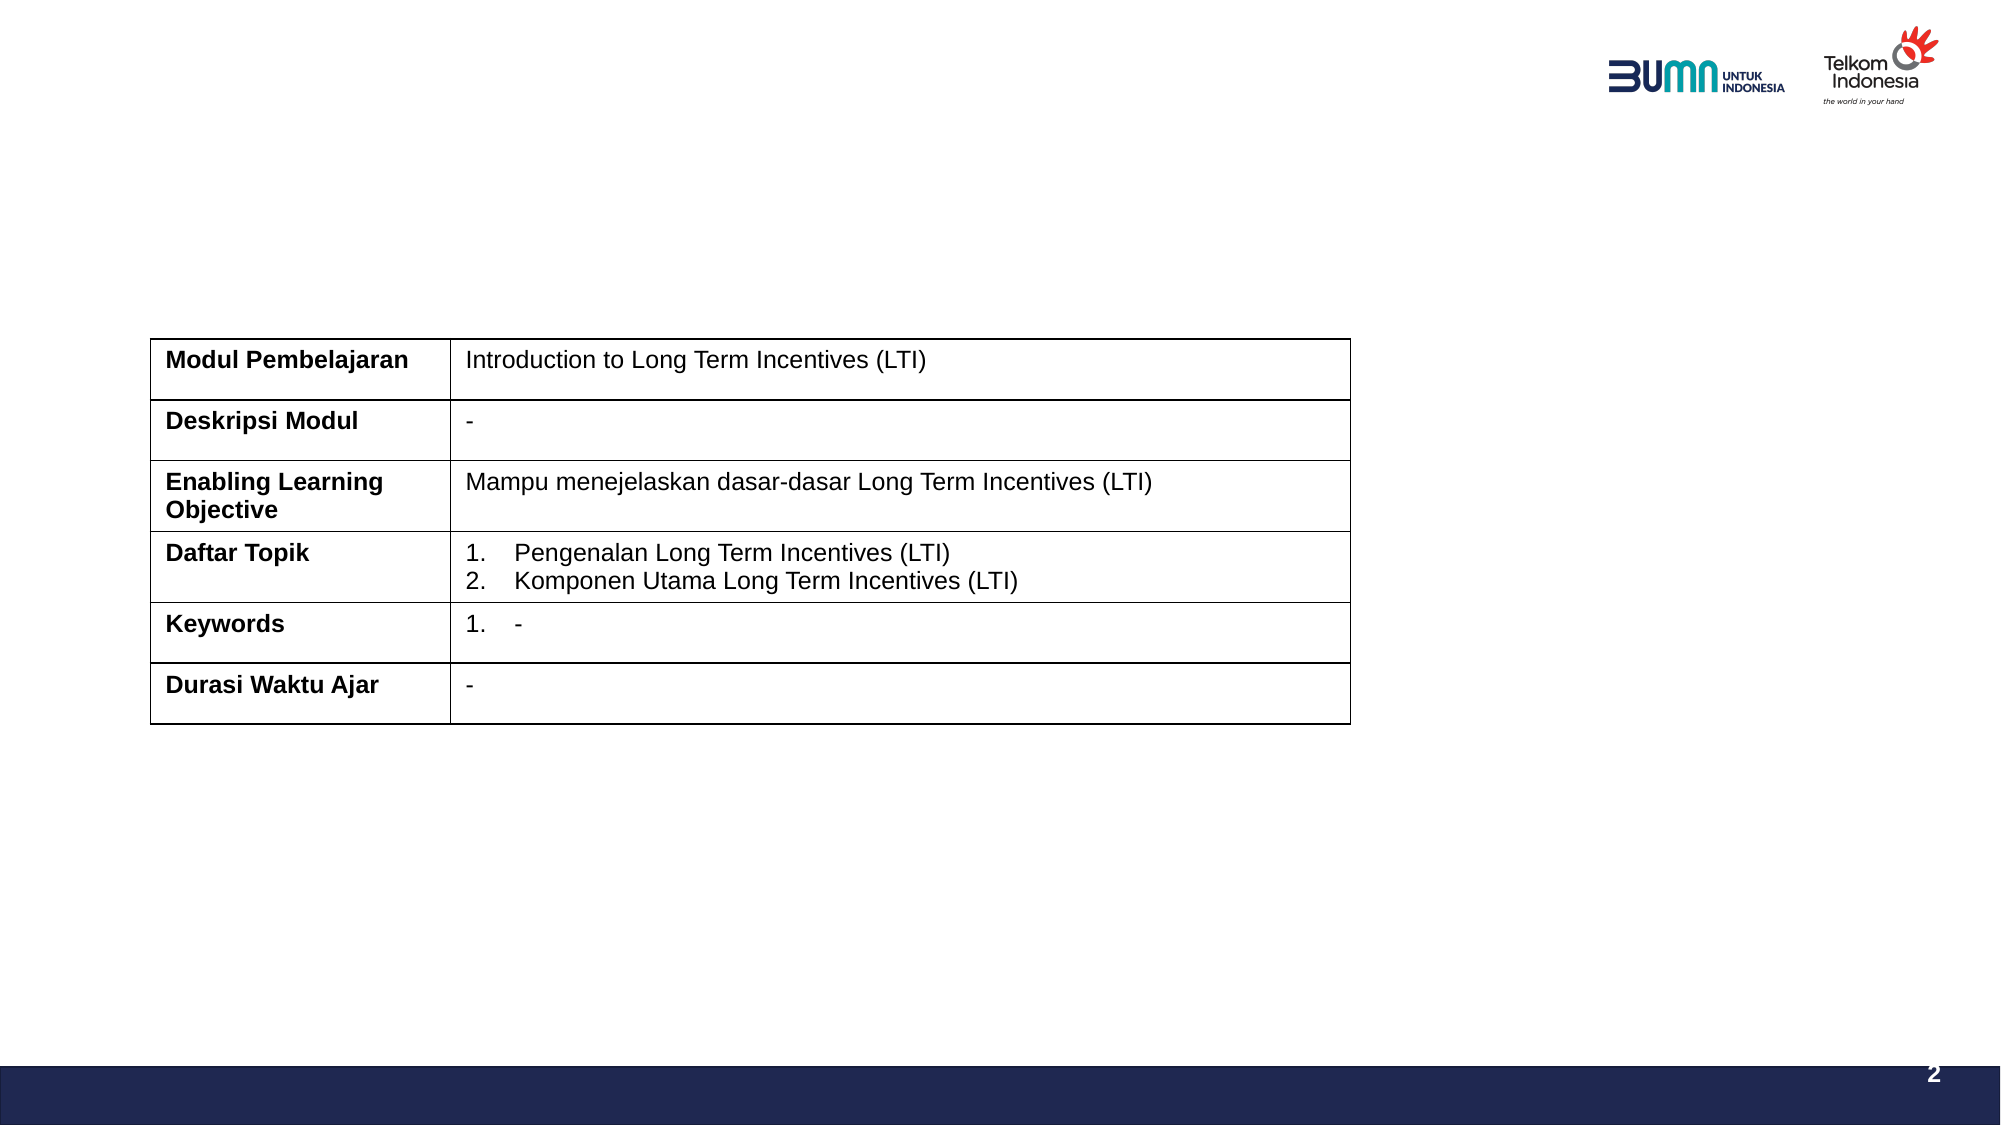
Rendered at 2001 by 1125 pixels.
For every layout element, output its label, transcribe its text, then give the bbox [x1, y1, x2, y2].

table_cell Keywords [151, 603, 450, 662]
table_cell - [451, 401, 1350, 460]
table_cell Durasi Waktu Ajar [151, 664, 450, 723]
table_cell - [451, 664, 1350, 723]
picture [1820, 23, 1943, 109]
table_cell 1. - [451, 603, 1350, 662]
table_header Modul Pembelajaran [151, 340, 450, 399]
table_cell Enabling Learning Objective [151, 461, 450, 531]
table_cell Daftar Topik [151, 532, 450, 602]
list 2 [1887, 1053, 1986, 1125]
table_header Introduction to Long Term Incentives (LTI) [451, 340, 1350, 399]
table_cell Deskripsi Modul [151, 401, 450, 460]
table_cell Mampu menejelaskan dasar-dasar Long Term Incentives (LTI) [451, 461, 1350, 531]
table_cell 1. Pengenalan Long Term Incentives (LTI) 2. Komponen Utama Long Term Incentives (LTI) [451, 532, 1350, 602]
picture [1605, 56, 1789, 98]
